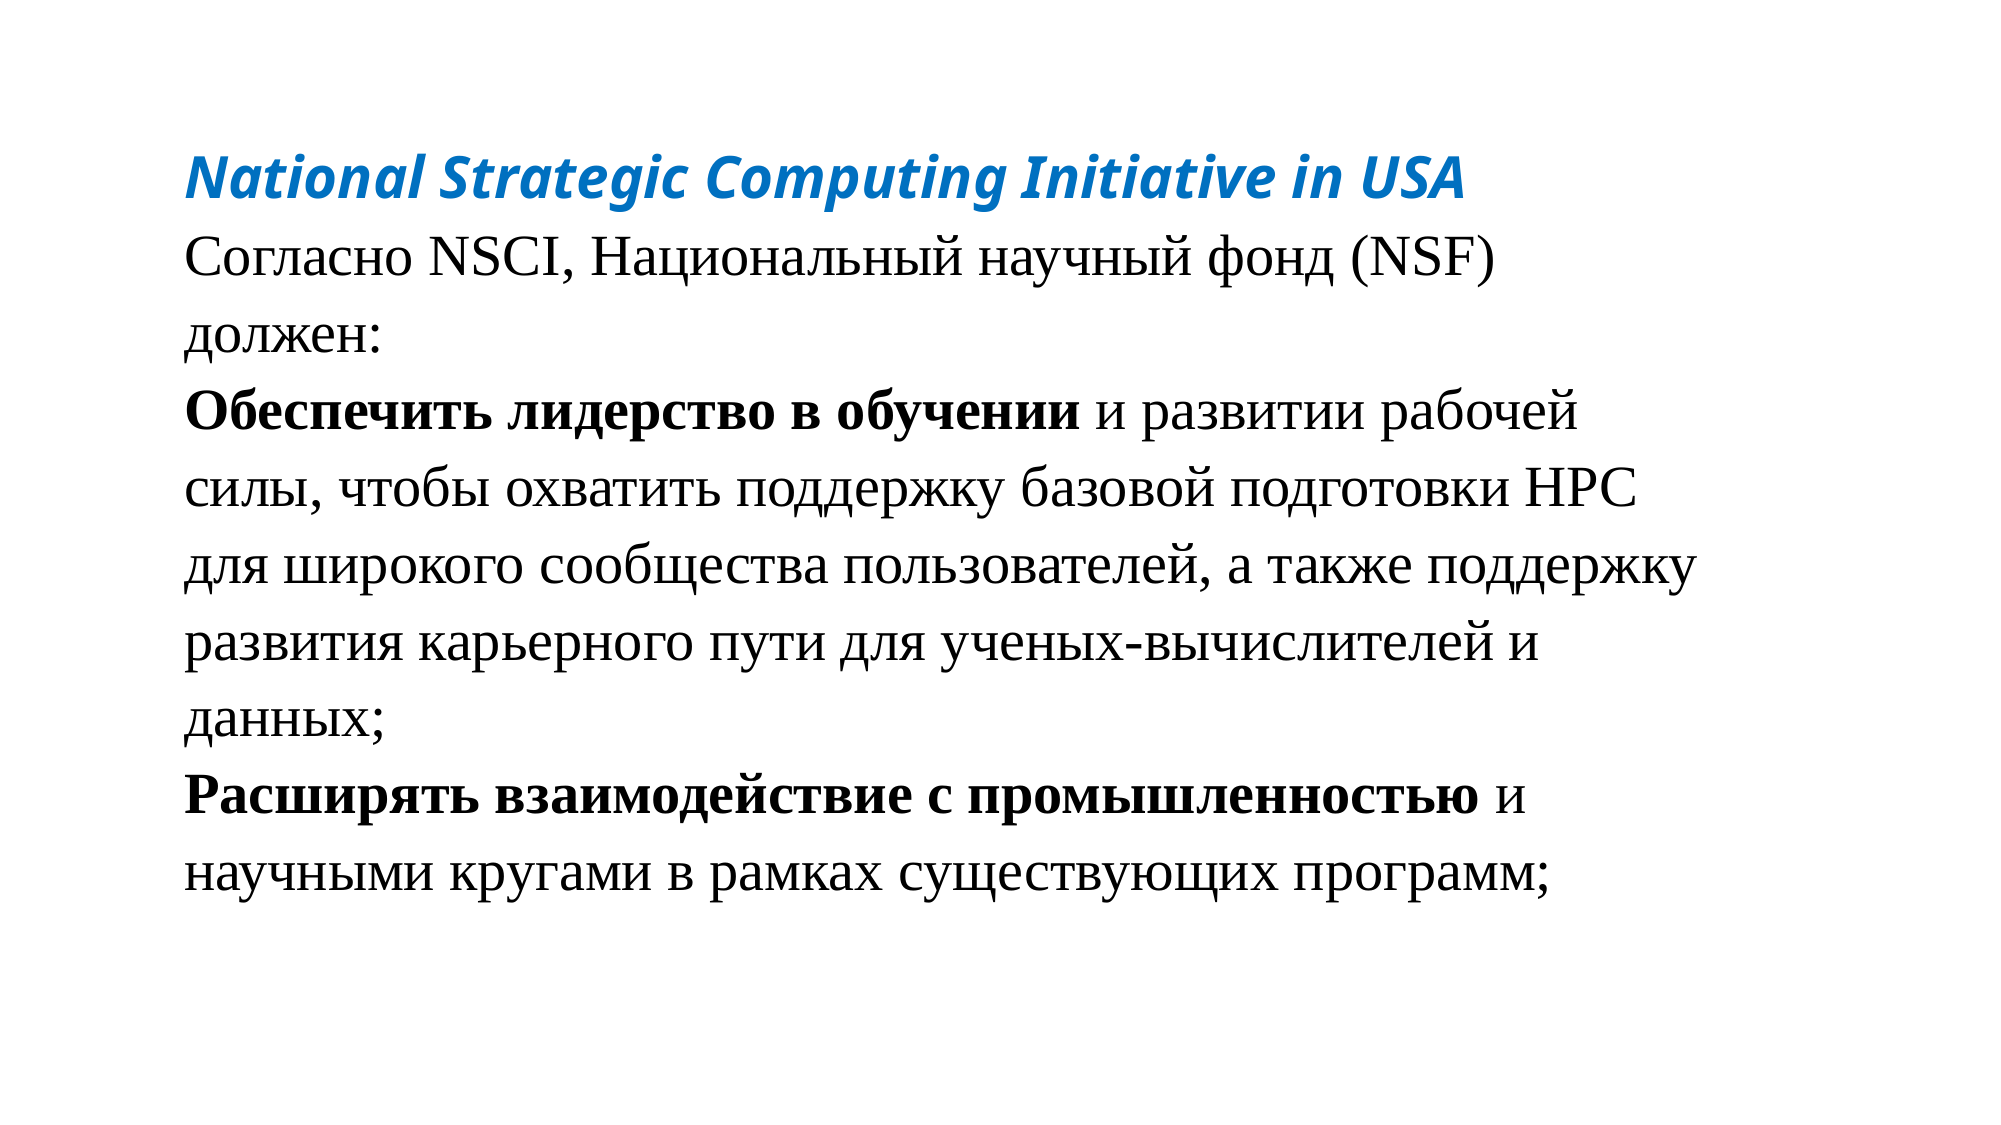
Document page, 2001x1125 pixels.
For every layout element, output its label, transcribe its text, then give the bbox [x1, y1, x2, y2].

text_box National Strategic Computing Initiative in USA Согласно NSCI, Национальный научный фонд (NSF) должен: Обеспечить лидерство в обучении и развитии рабочей силы, чтобы охватить поддержку базовой подготовки HPC для широкого сообщества пользователей, а также поддержку развития карьерного пути для ученых-вычислителей и данных; Расширять взаимодействие с промышленностью и научными кругами в рамках существующих программ; [169, 125, 1721, 1031]
